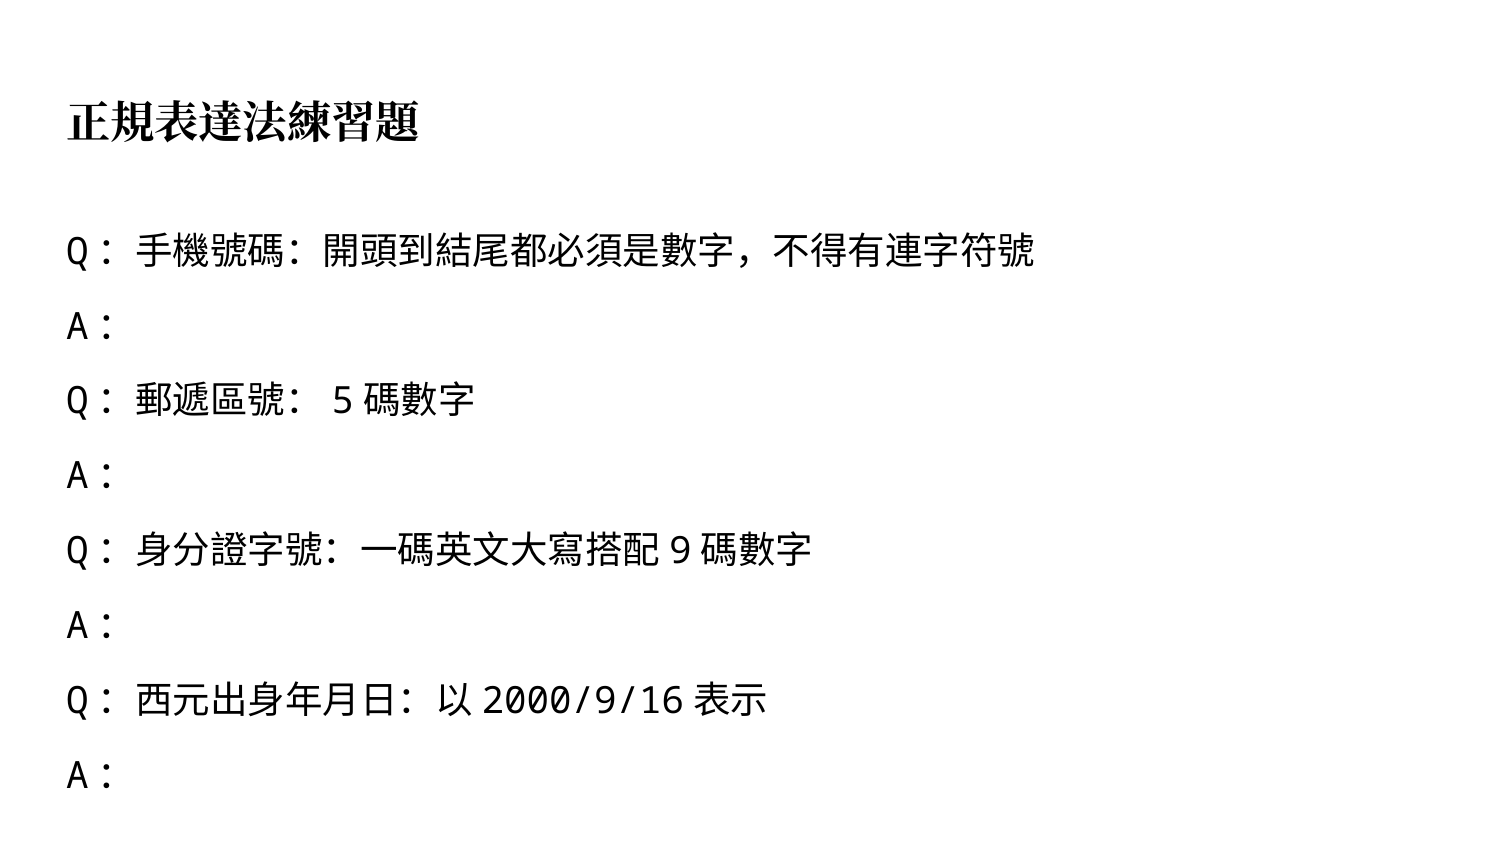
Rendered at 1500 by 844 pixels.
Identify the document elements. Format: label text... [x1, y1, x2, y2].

list Q：手機號碼：開頭到結尾都必須是數字，不得有連字符號 A：^[0-9]{10}$ Q：郵遞區號：5碼數字 A：^[1-9]\d{4}$ Q：身分證字號：一碼英文大寫搭配9碼數字 A：^[A-Z]\d{9}$ Q：西元出身年月日：以2000/9/16表示 A：^\d{4}\/\d{1,2}\/\d{1,2}$ [51, 189, 1449, 825]
title 正規表達法練習題 [51, 72, 1449, 167]
